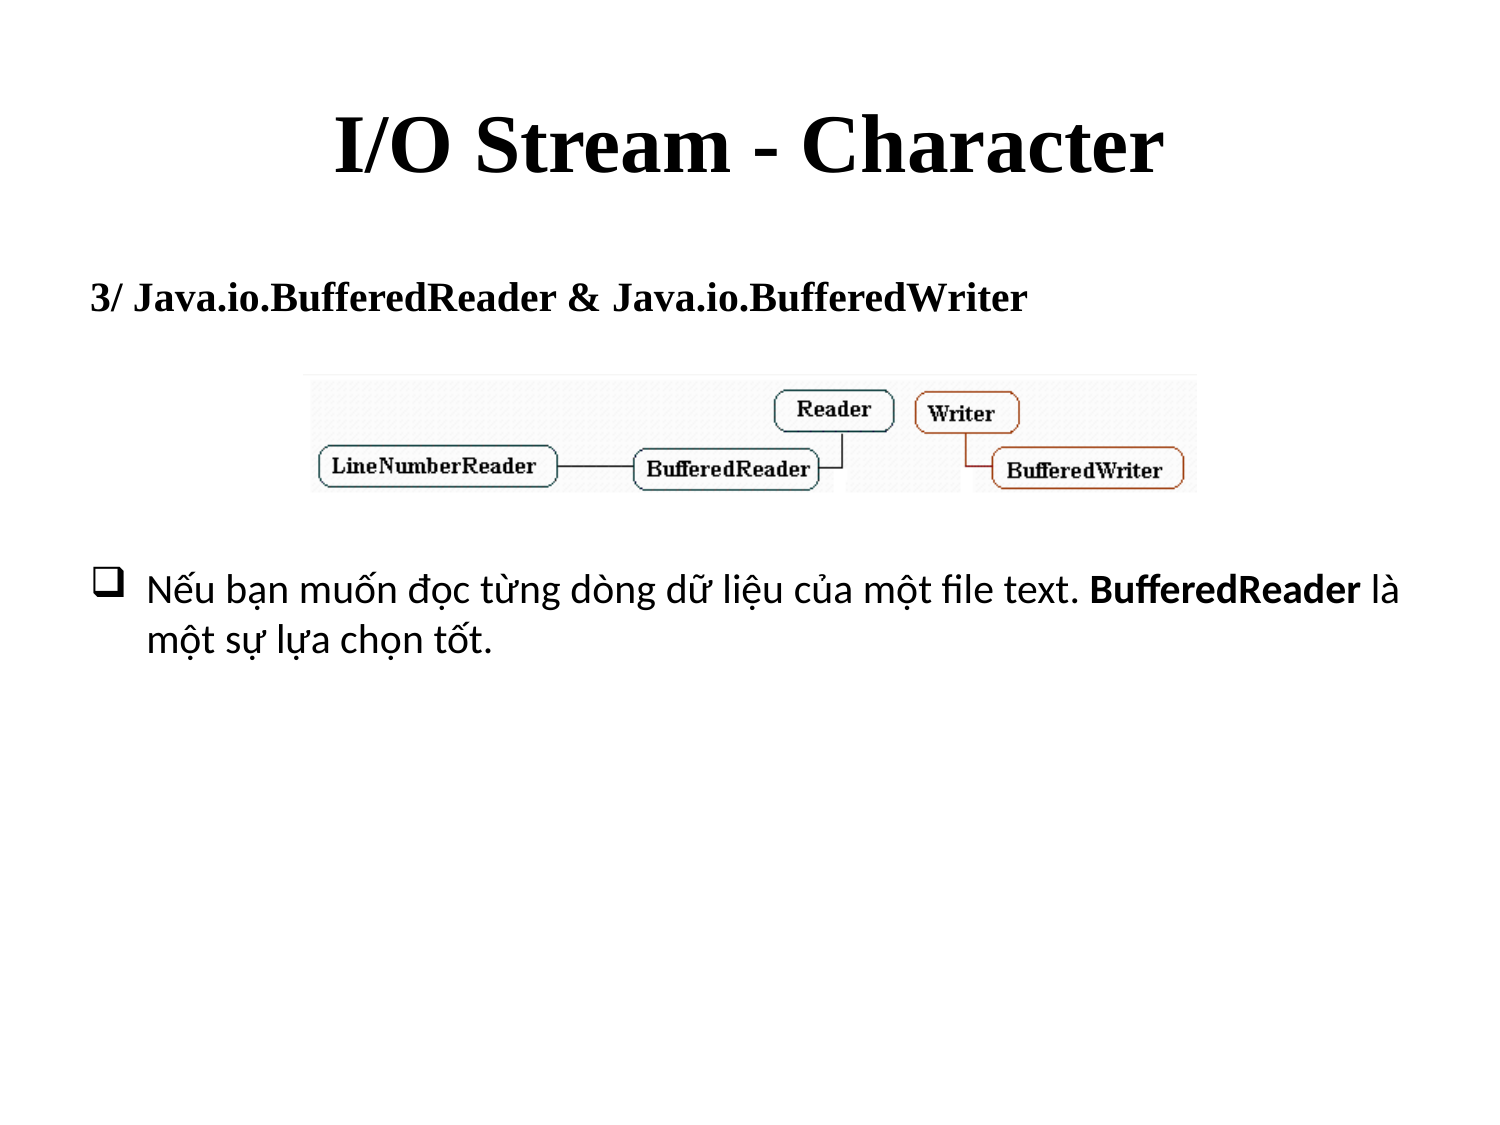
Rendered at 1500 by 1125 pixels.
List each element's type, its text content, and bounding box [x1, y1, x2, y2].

list 3/ Java.io.BufferedReader & Java.io.BufferedWriter Nếu bạn muốn đọc từng dòng dữ liệu của một file text. BufferedReader là một sự lựa chọn tốt. [75, 262, 1425, 1005]
title I/O Stream - Character [75, 45, 1425, 233]
picture [303, 374, 1197, 510]
